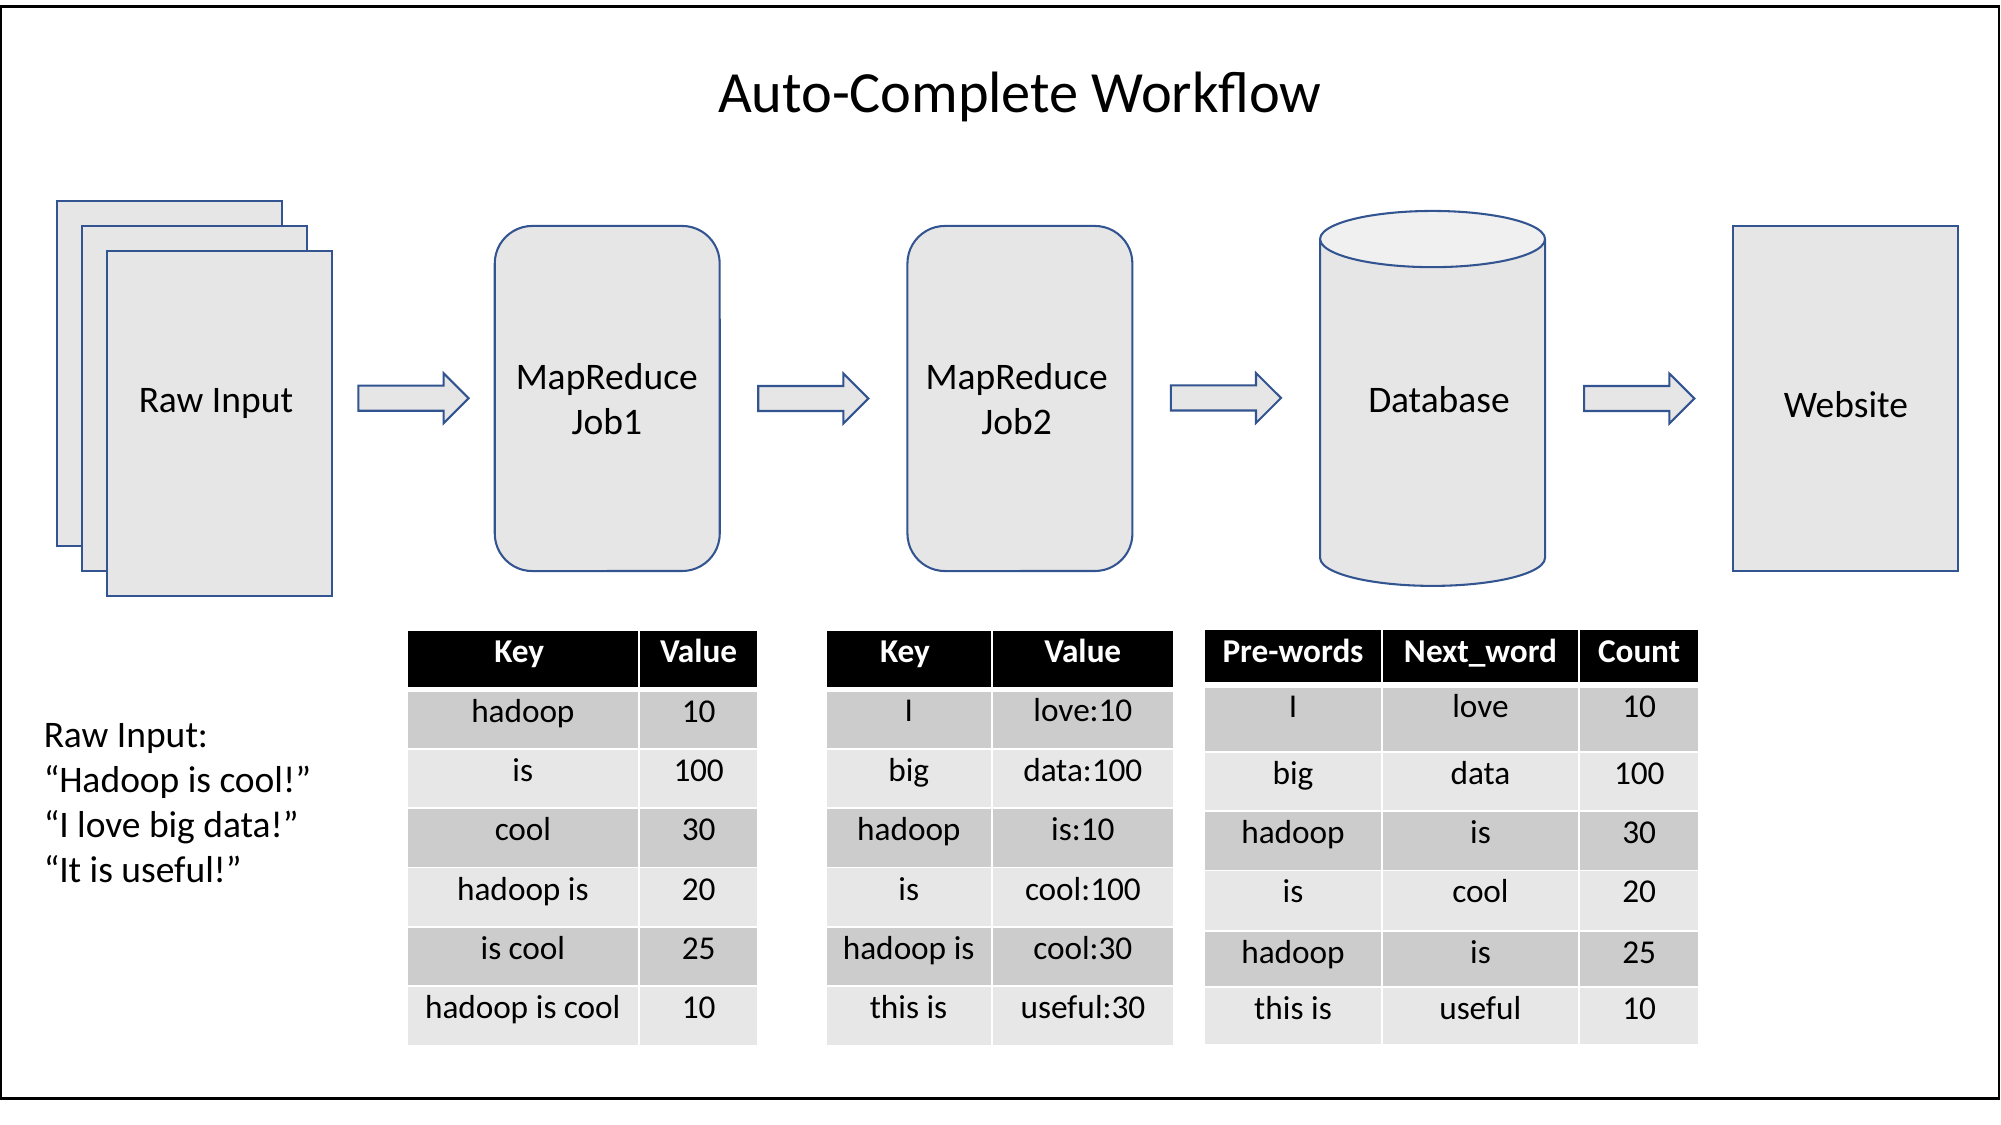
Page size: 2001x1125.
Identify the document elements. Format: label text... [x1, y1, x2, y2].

table_header Count [1580, 630, 1698, 682]
table_cell 30 [1580, 812, 1698, 870]
table_cell hadoop [408, 692, 638, 748]
text_box [106, 250, 333, 597]
text_box Website [1745, 372, 1946, 433]
table_header Key [408, 631, 638, 687]
table_header Value [993, 631, 1173, 687]
text_box MapReduce Job2 [904, 344, 1130, 450]
text_box [757, 371, 870, 427]
table_cell hadoop [1205, 812, 1381, 870]
text_box [1732, 225, 1959, 572]
table_header Value [640, 631, 757, 687]
table_cell hadoop [827, 809, 991, 867]
table_cell 20 [640, 868, 757, 926]
table_cell is [408, 750, 638, 807]
text_box Raw Input [116, 367, 317, 428]
table_cell 10 [640, 987, 757, 1045]
text_box [81, 225, 308, 572]
table_cell big [827, 750, 991, 807]
table_cell hadoop [1205, 932, 1381, 986]
table_cell is cool [408, 928, 638, 985]
table_cell 100 [640, 750, 757, 807]
table_cell cool:100 [993, 868, 1173, 926]
table_cell is [1205, 871, 1381, 930]
table_cell I [827, 692, 991, 748]
text_box Auto-Complete Workflow [588, 46, 1452, 132]
table_cell is [1383, 812, 1578, 870]
table_cell 25 [1580, 932, 1698, 986]
table_cell cool:30 [993, 928, 1173, 985]
table_cell data [1383, 753, 1578, 810]
text_box [1318, 209, 1547, 587]
table_cell 10 [640, 692, 757, 748]
text_box [1583, 371, 1696, 427]
table_cell hadoop is [408, 868, 638, 926]
table_header Next_word [1383, 630, 1578, 682]
table_header Pre-words [1205, 630, 1381, 682]
text_box Raw Input: “Hadoop is cool!” “I love big data!” “It is useful!” [28, 702, 404, 898]
table_cell love [1383, 688, 1578, 751]
table_cell 30 [640, 809, 757, 867]
text_box [906, 224, 1134, 573]
text_box [357, 370, 471, 426]
table_cell useful [1383, 988, 1578, 1044]
table_header Key [827, 631, 991, 687]
text_box [1169, 370, 1283, 426]
table_cell 100 [1580, 753, 1698, 810]
table_cell cool [1383, 871, 1578, 930]
table_cell 10 [1580, 688, 1698, 751]
table_cell I [1205, 688, 1381, 751]
table_cell 25 [640, 928, 757, 985]
table_cell big [1205, 753, 1381, 810]
table_cell is [827, 868, 991, 926]
text_box [0, 5, 2000, 1099]
table_cell this is [827, 987, 991, 1045]
text_box MapReduce Job1 [494, 344, 719, 450]
table_cell hadoop is cool [408, 987, 638, 1045]
text_box [493, 224, 721, 573]
table_cell 10 [1580, 988, 1698, 1044]
table_cell useful:30 [993, 987, 1173, 1045]
table_cell this is [1205, 988, 1381, 1044]
table_cell data:100 [993, 750, 1173, 807]
text_box [56, 200, 283, 547]
table_cell 20 [1580, 871, 1698, 930]
table_cell is [1383, 932, 1578, 986]
table_cell is:10 [993, 809, 1173, 867]
table_cell love:10 [993, 692, 1173, 748]
text_box Database [1339, 367, 1540, 428]
table_cell hadoop is [827, 928, 991, 985]
table_cell cool [408, 809, 638, 867]
